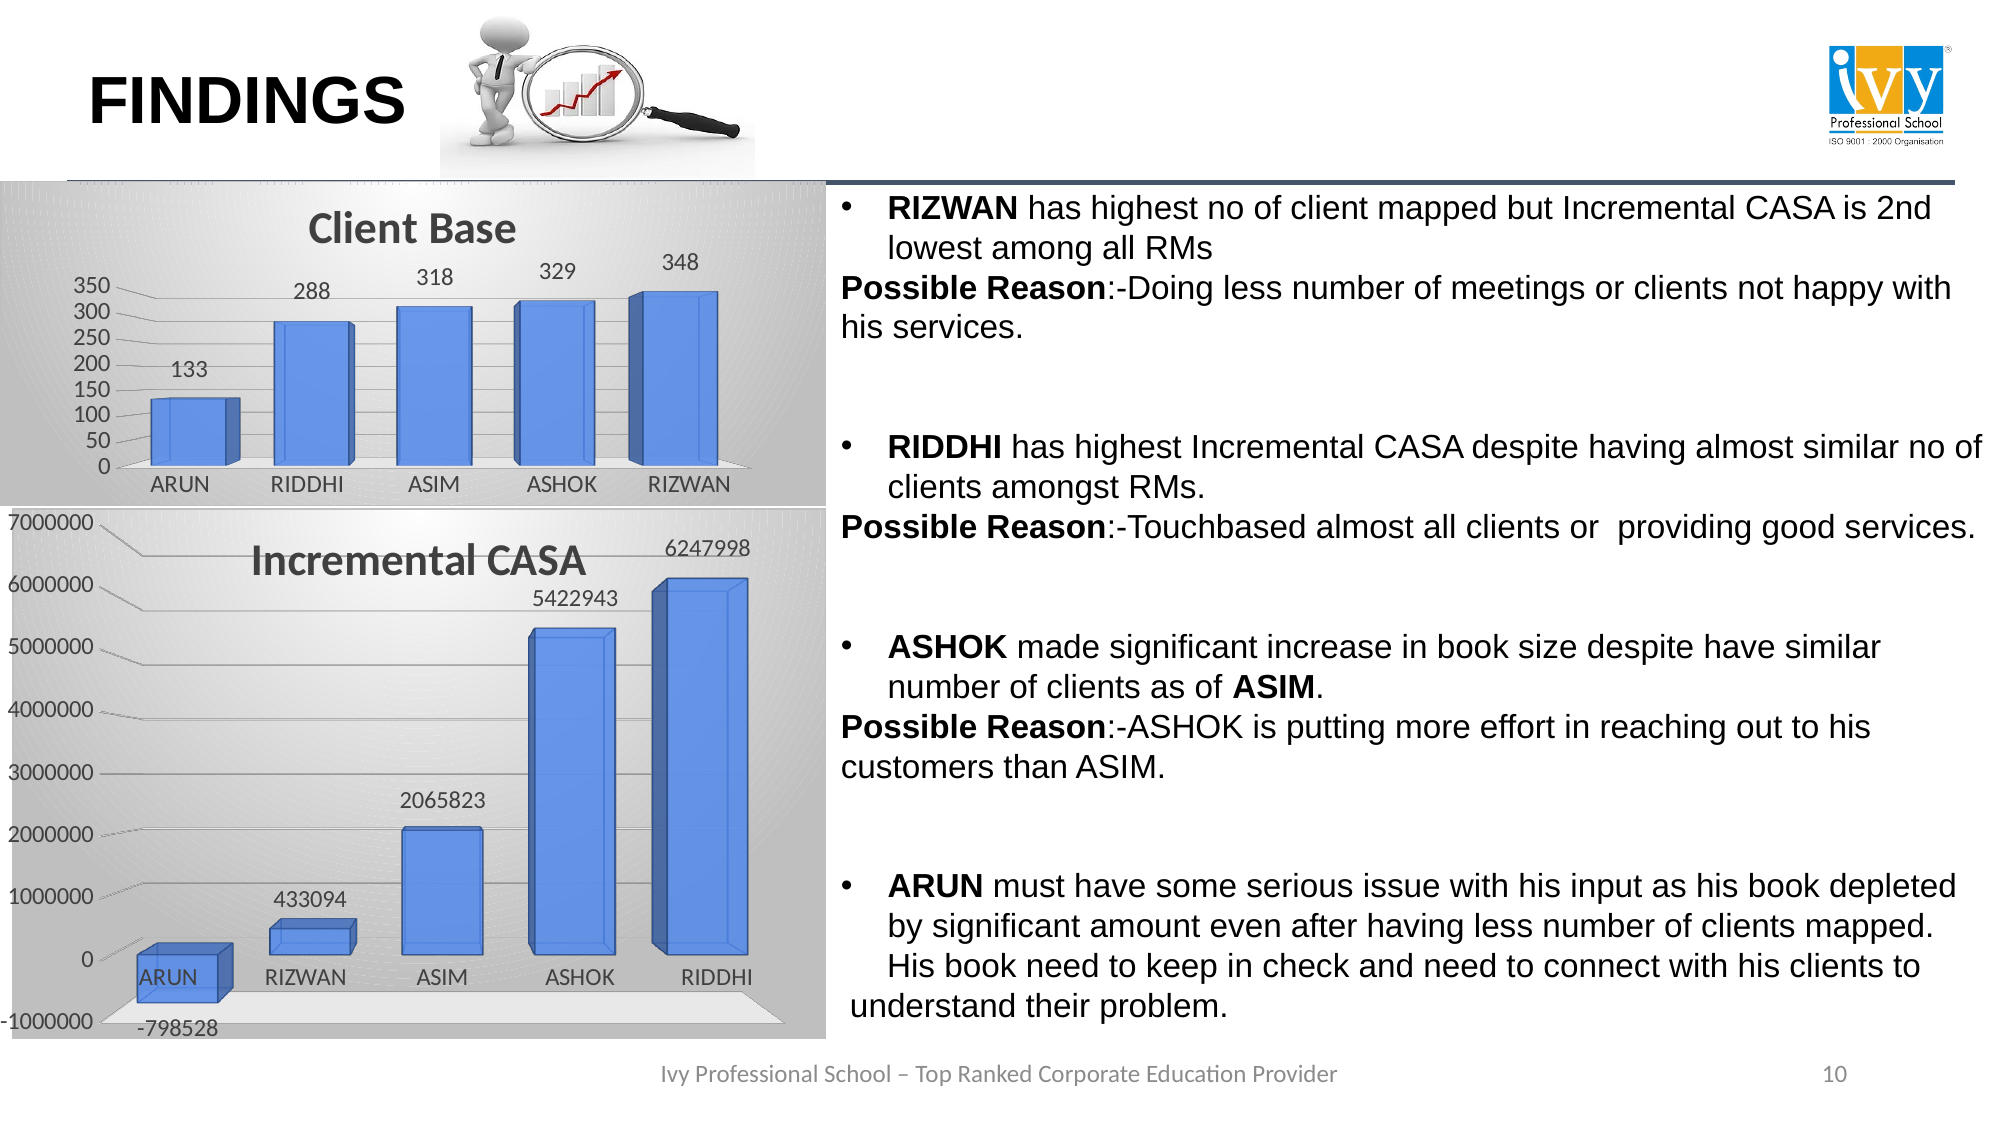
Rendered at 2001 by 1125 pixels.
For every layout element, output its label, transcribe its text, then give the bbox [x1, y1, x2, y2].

chart [0, 180, 827, 507]
picture [1825, 42, 1955, 149]
title FINDINGS [73, 21, 1772, 180]
chart [0, 508, 827, 1043]
picture [440, 0, 755, 179]
text_box RIZWAN has highest no of client mapped but Incremental CASA is 2nd lowest among all RMs Possible Reason:-Doing less number of meetings or clients not happy with his services. RIDDHI has highest Incremental CASA despite having almost similar no of clients amongst RMs. Possible Reason:-Touchbased almost all clients or providing good services. ASHOK made significant increase in book size despite have similar number of clients as of ASIM. Possible Reason:-ASHOK is putting more effort in reaching out to his customers than ASIM. ARUN must have some serious issue with his input as his book depleted by significant amount even after having less number of clients mapped. His book need to keep in check and need to connect with his clients to understand their problem. [826, 178, 2000, 1112]
